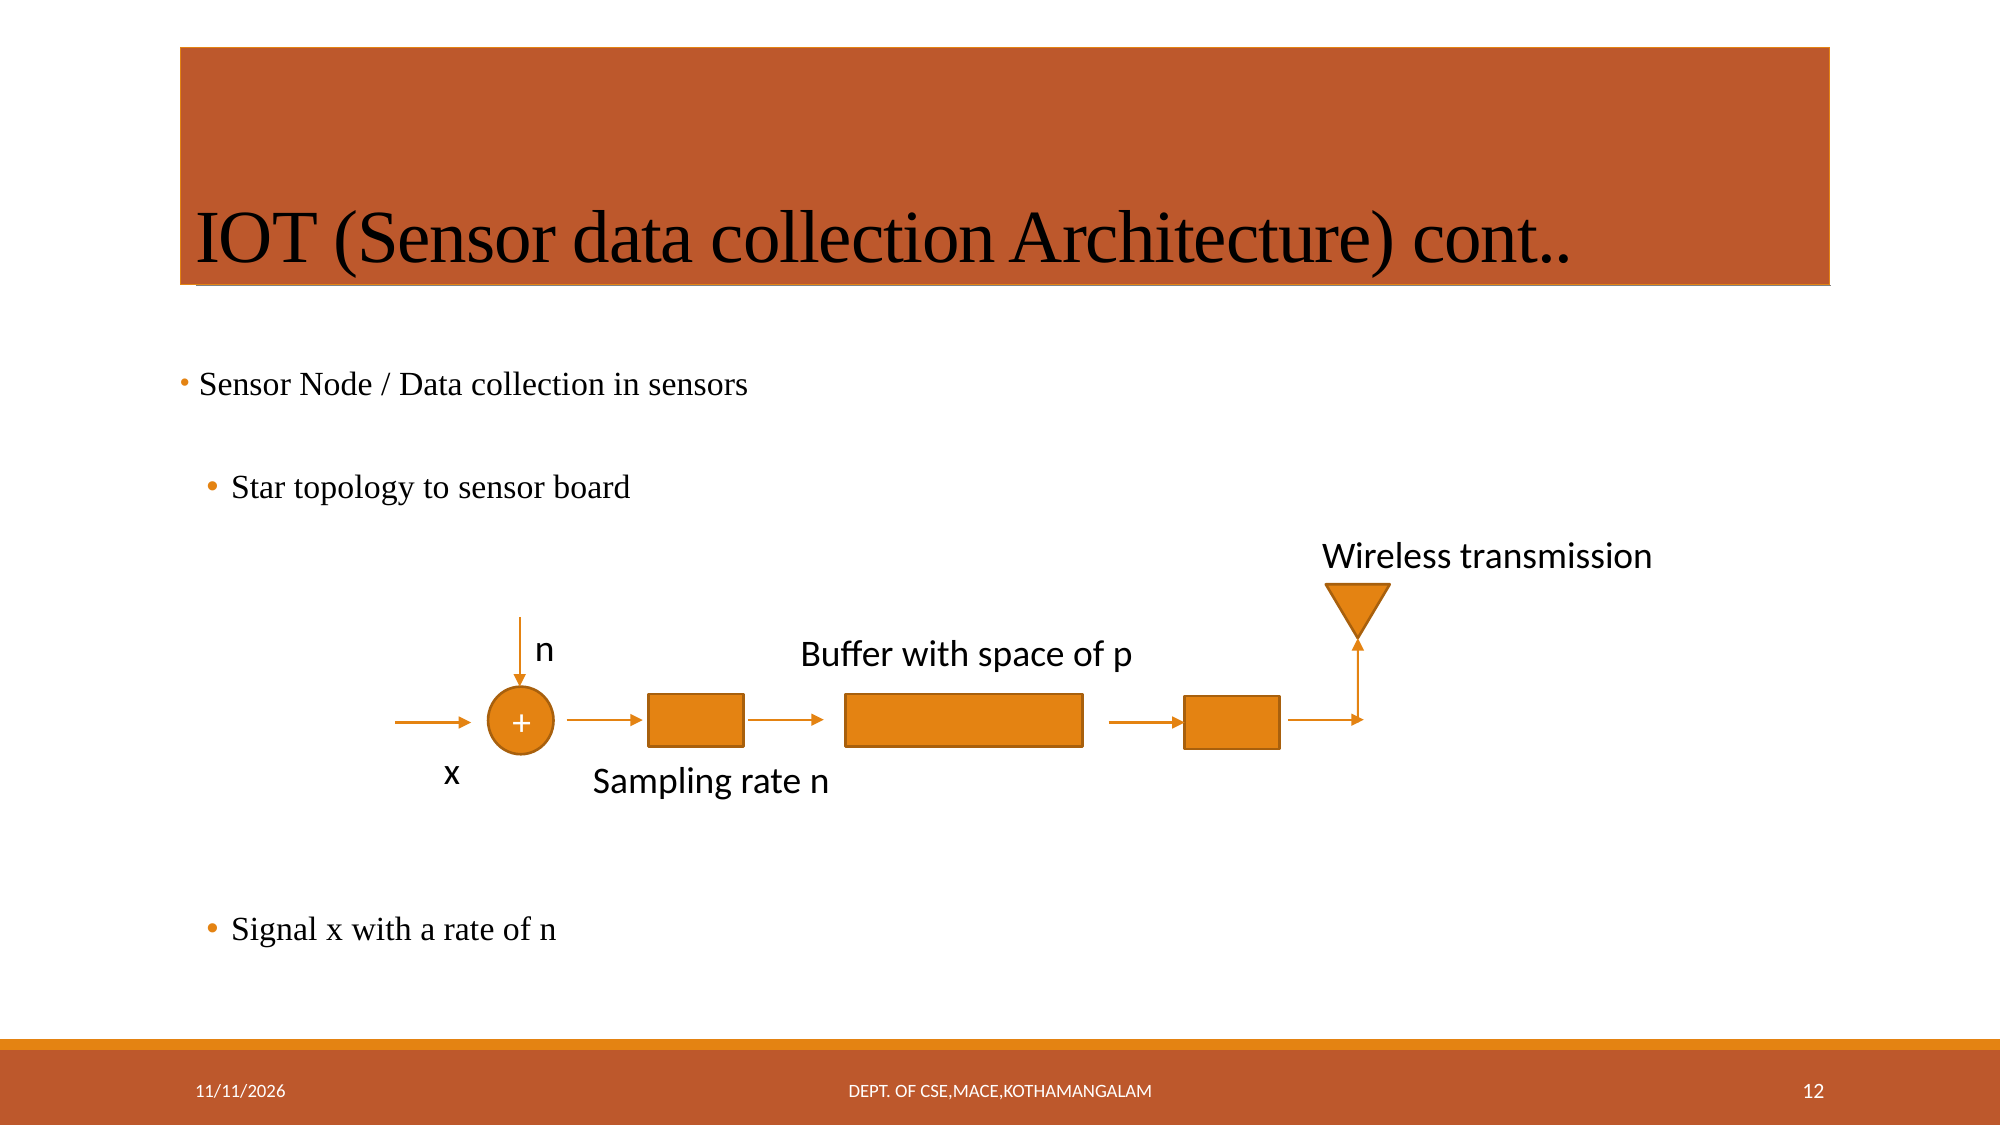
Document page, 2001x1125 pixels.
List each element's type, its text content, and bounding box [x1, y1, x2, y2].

title IOT (Sensor data collection Architecture) cont.. [180, 47, 1830, 285]
text_box [1183, 695, 1281, 750]
text_box x [429, 739, 476, 800]
slide_number 12 [1624, 1059, 1840, 1120]
footer Dept. of CSE,MACE,Kothamangalam [604, 1059, 1396, 1120]
text_box Buffer with space of p [785, 621, 1185, 682]
text_box Sampling rate n [578, 748, 869, 809]
text_box [1324, 584, 1391, 638]
text_box [844, 693, 1084, 748]
text_box + [486, 685, 555, 756]
list Sensor Node / Data collection in sensors Star topology to sensor board Signal x with a rate of n [180, 302, 1830, 963]
text_box [647, 693, 745, 748]
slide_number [180, 1059, 586, 1120]
text_box n [526, 616, 570, 677]
text_box Wireless transmission [1307, 523, 1669, 584]
